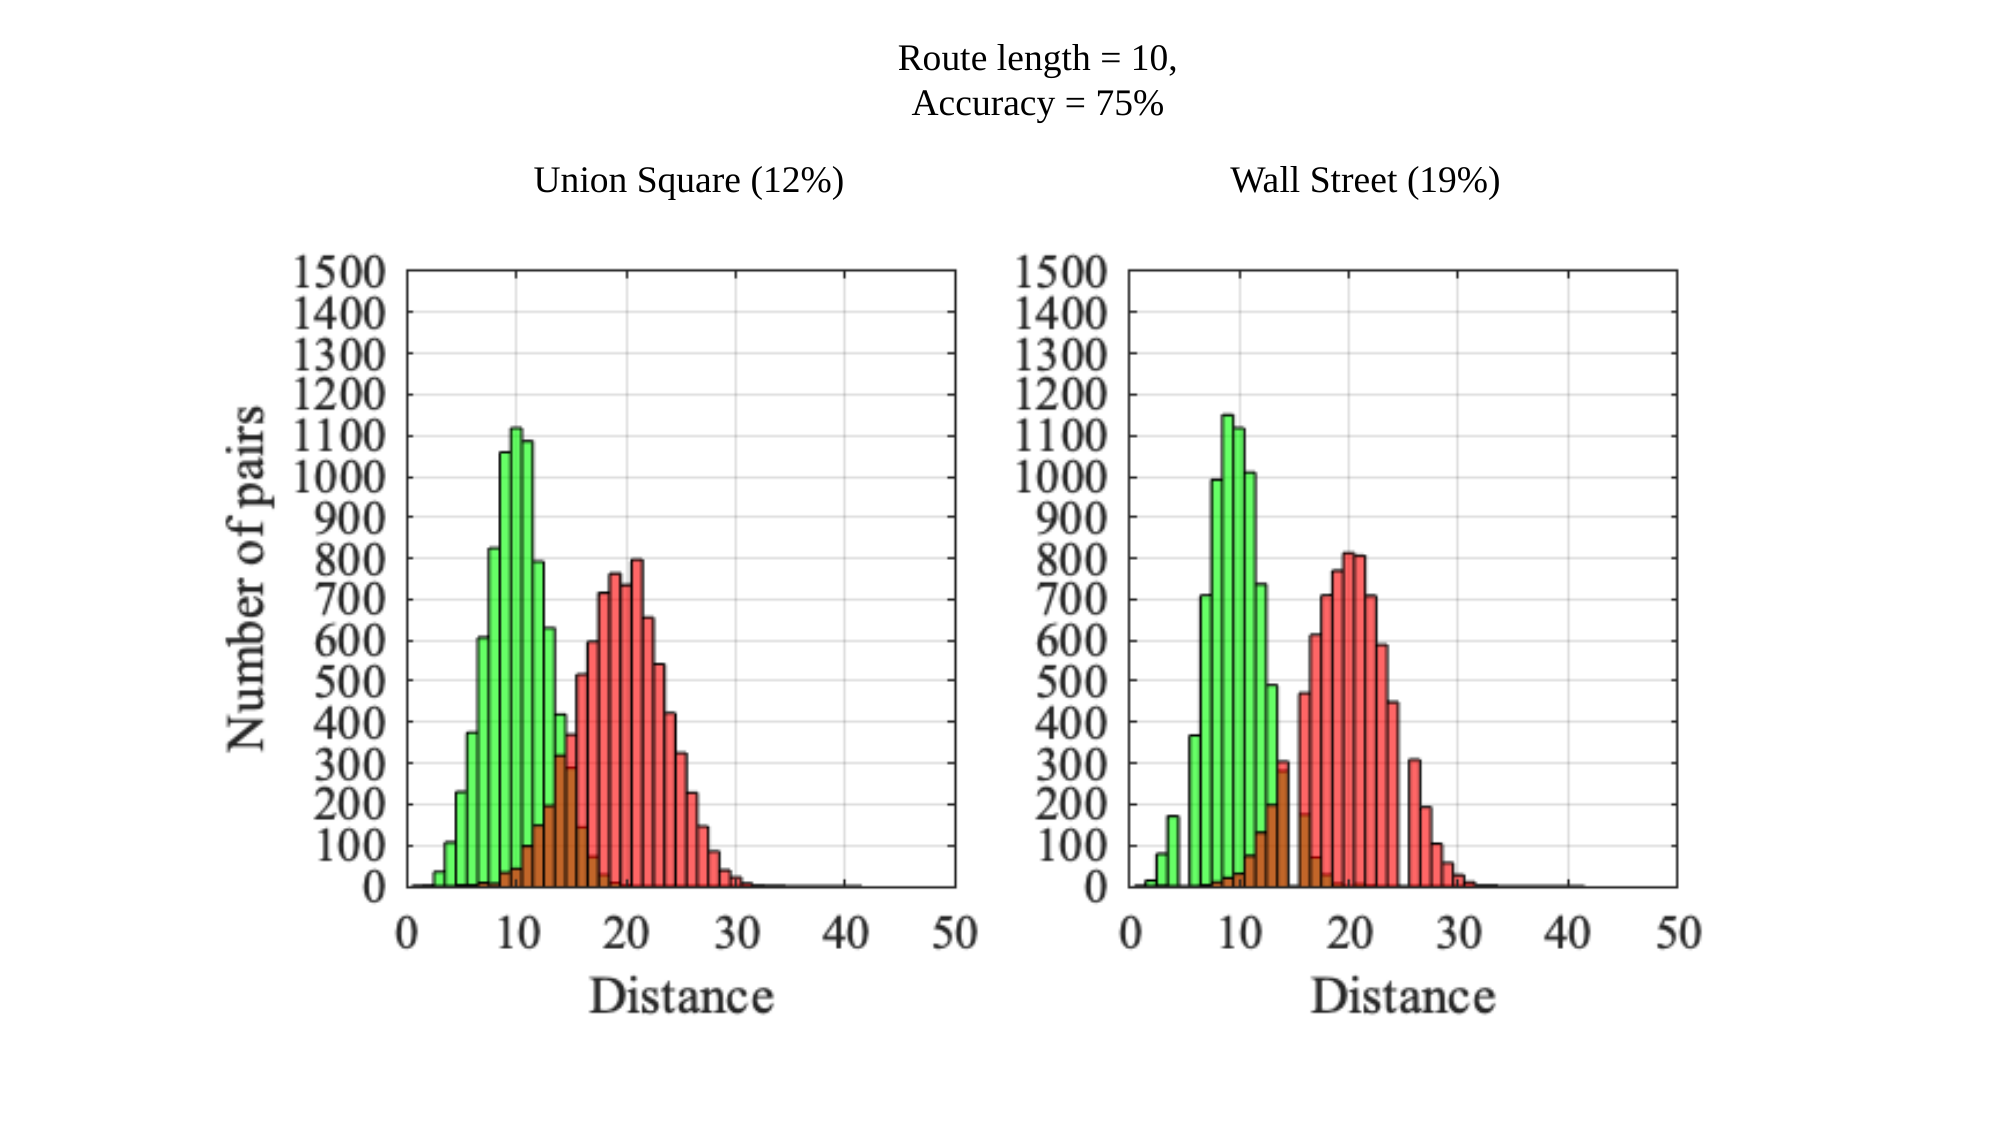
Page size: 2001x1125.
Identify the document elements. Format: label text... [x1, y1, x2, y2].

picture [194, 210, 1834, 1026]
text_box Union Square (12%) [518, 147, 923, 207]
text_box Route length = 10, Accuracy = 75% [860, 26, 1216, 131]
text_box Wall Street (19%) [1215, 147, 1569, 207]
